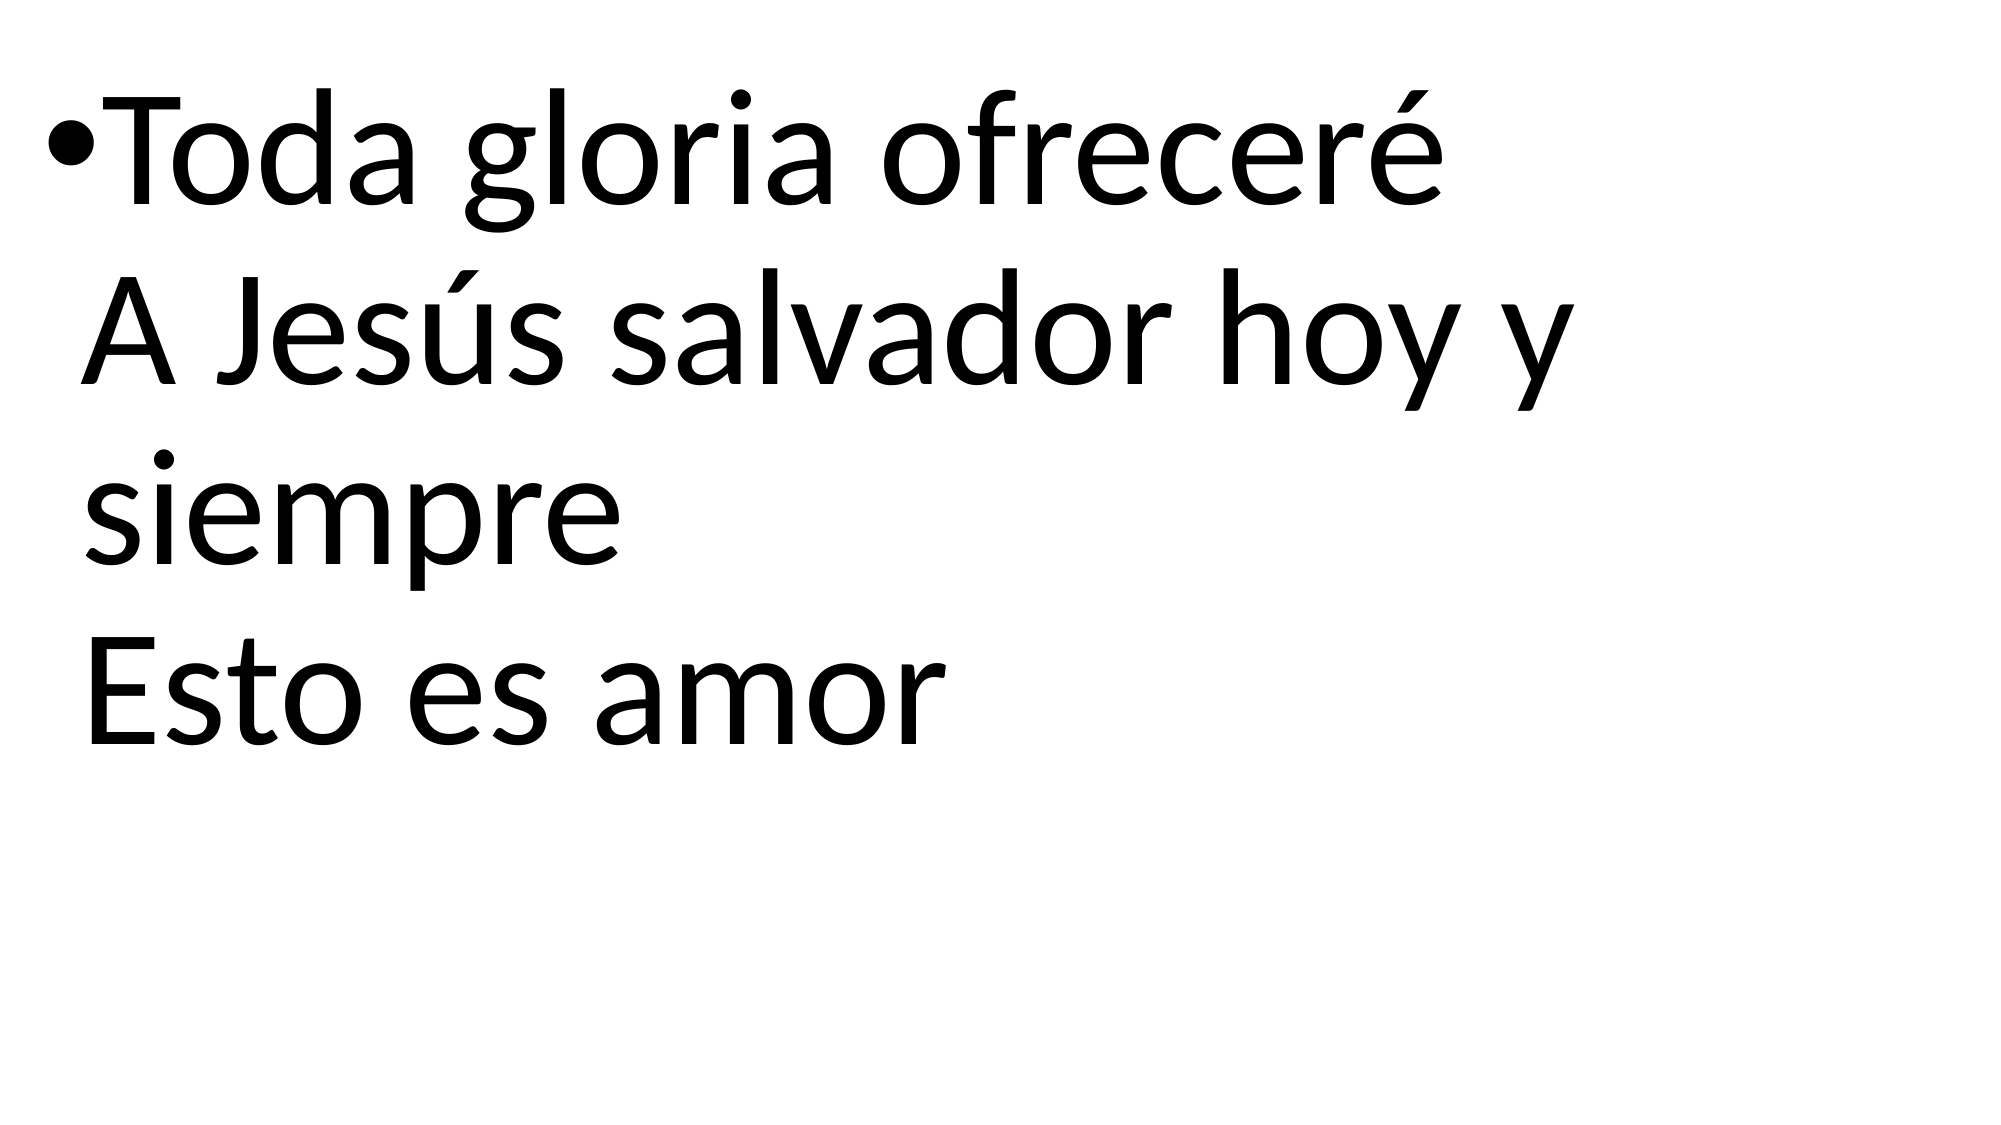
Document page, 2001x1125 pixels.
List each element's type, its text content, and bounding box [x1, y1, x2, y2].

list Toda gloria ofreceré A Jesús salvador hoy y siempre Esto es amor [27, 53, 1977, 1053]
